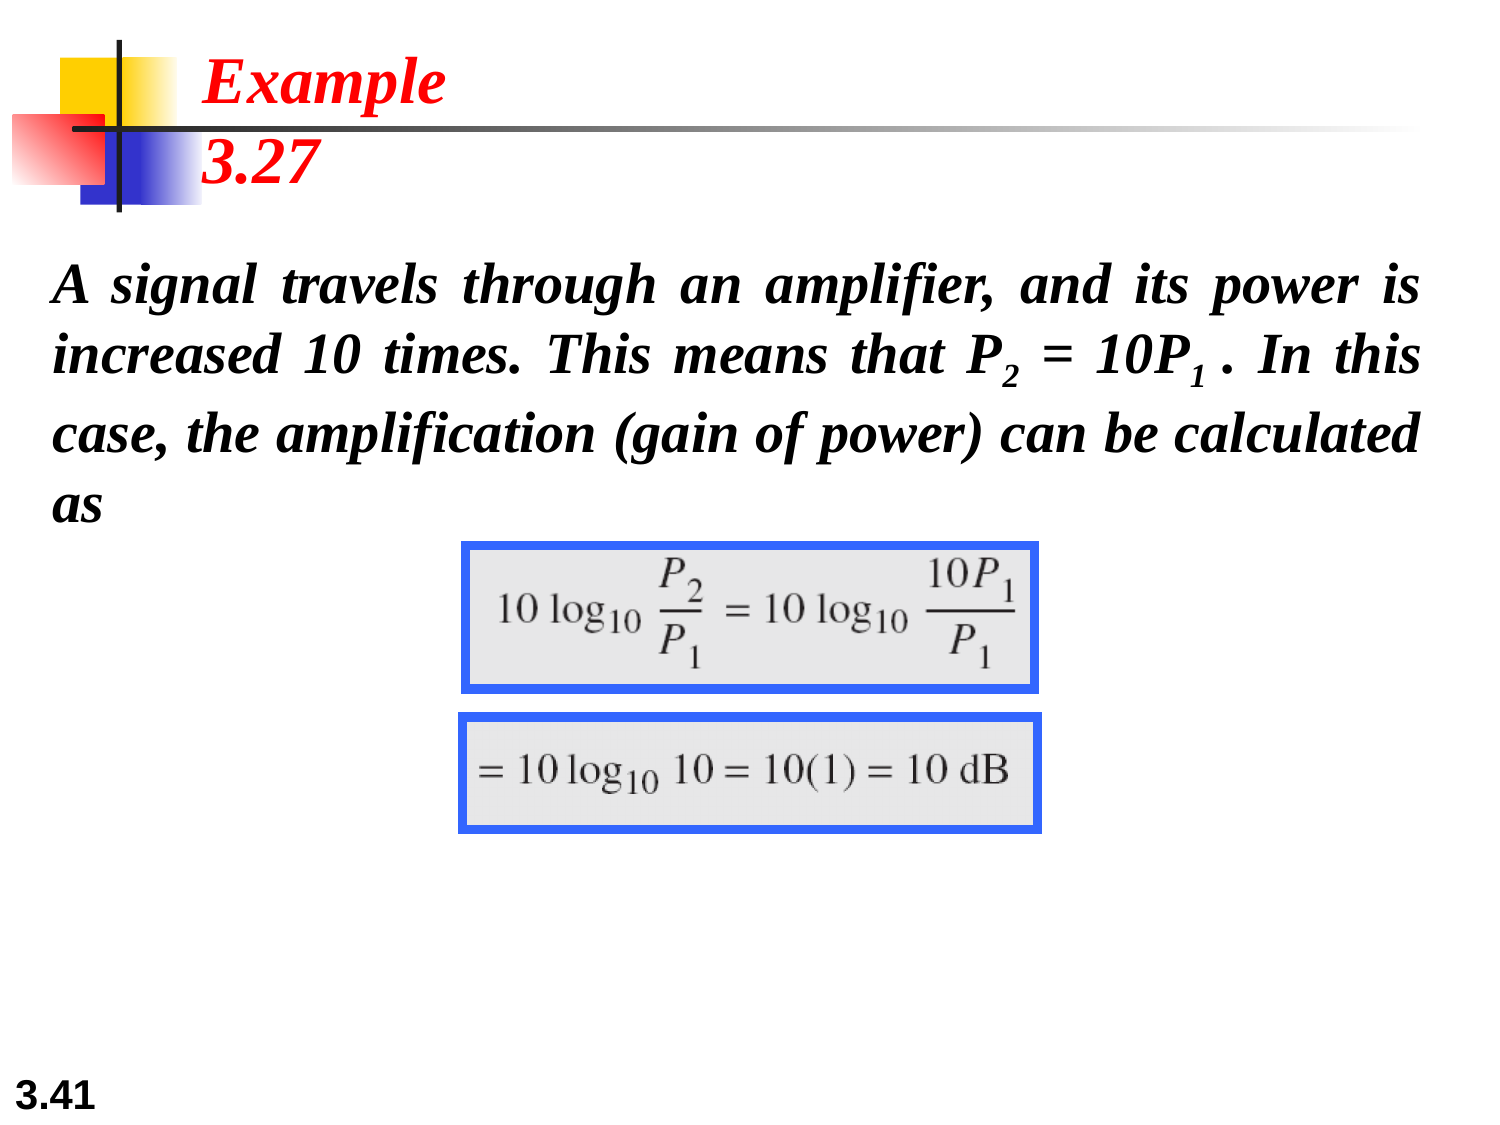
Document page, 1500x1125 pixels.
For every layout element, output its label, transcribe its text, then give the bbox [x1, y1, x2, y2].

text_box [72, 126, 79, 132]
text_box [12, 114, 105, 185]
text_box [24, 237, 1475, 863]
text_box [596, 126, 1423, 132]
text_box Example 3.27 [187, 29, 596, 205]
text_box [60, 57, 116, 125]
picture [466, 721, 1033, 826]
text_box A signal travels through an amplifier, and its power is increased 10 times. This means that P2 = 10P1 . In this case, the amplification (gain of power) can be calculated as [37, 237, 1438, 543]
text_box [80, 126, 202, 205]
text_box [116, 39, 122, 125]
picture [469, 549, 1030, 685]
text_box 3.41 [0, 1049, 313, 1125]
text_box [122, 57, 177, 125]
